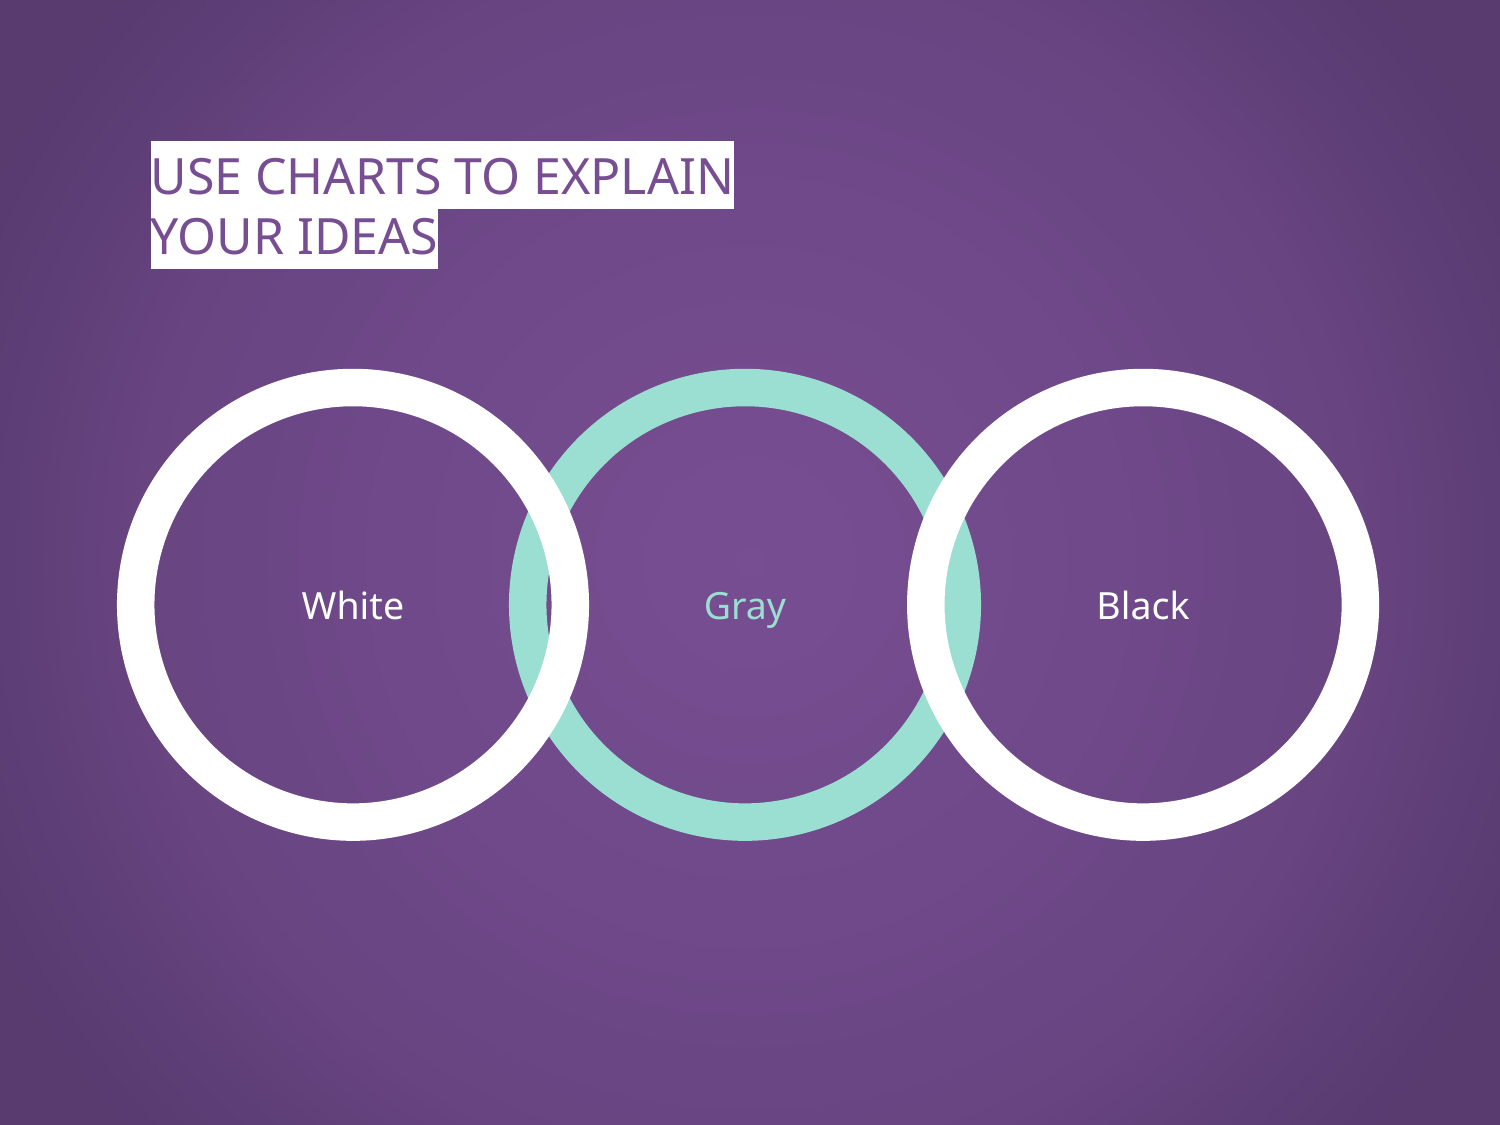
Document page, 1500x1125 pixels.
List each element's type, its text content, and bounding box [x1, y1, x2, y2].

picture [0, 0, 1500, 1125]
text_box White [135, 387, 571, 823]
text_box Black [925, 387, 1361, 823]
title USE CHARTS TO EXPLAIN YOUR IDEAS [135, 129, 810, 283]
text_box Gray [549, 387, 944, 823]
